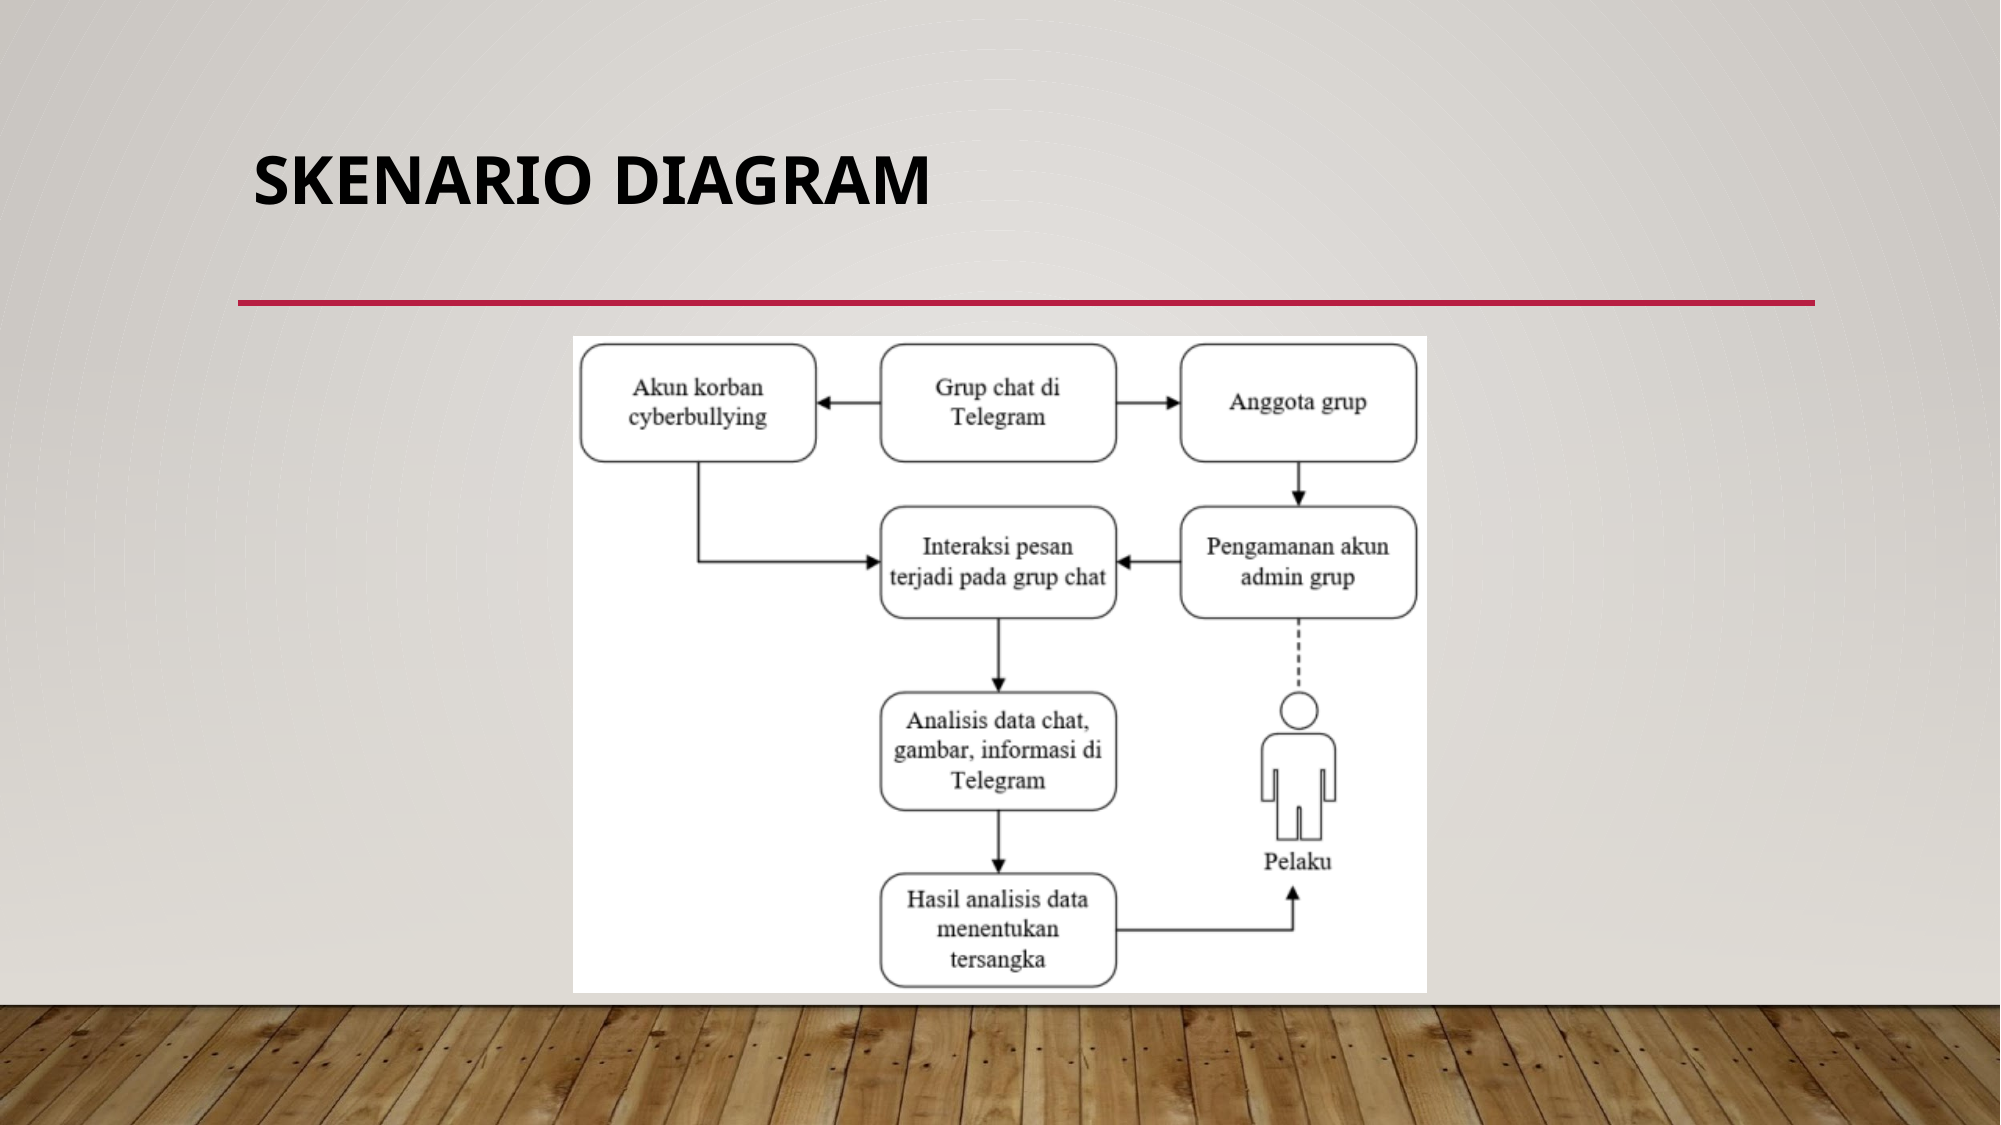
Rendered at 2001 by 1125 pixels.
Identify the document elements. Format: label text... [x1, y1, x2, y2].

title SKENARIO DIAGRAM [238, 131, 1814, 305]
picture [0, 1005, 2000, 1125]
picture [573, 336, 1427, 994]
